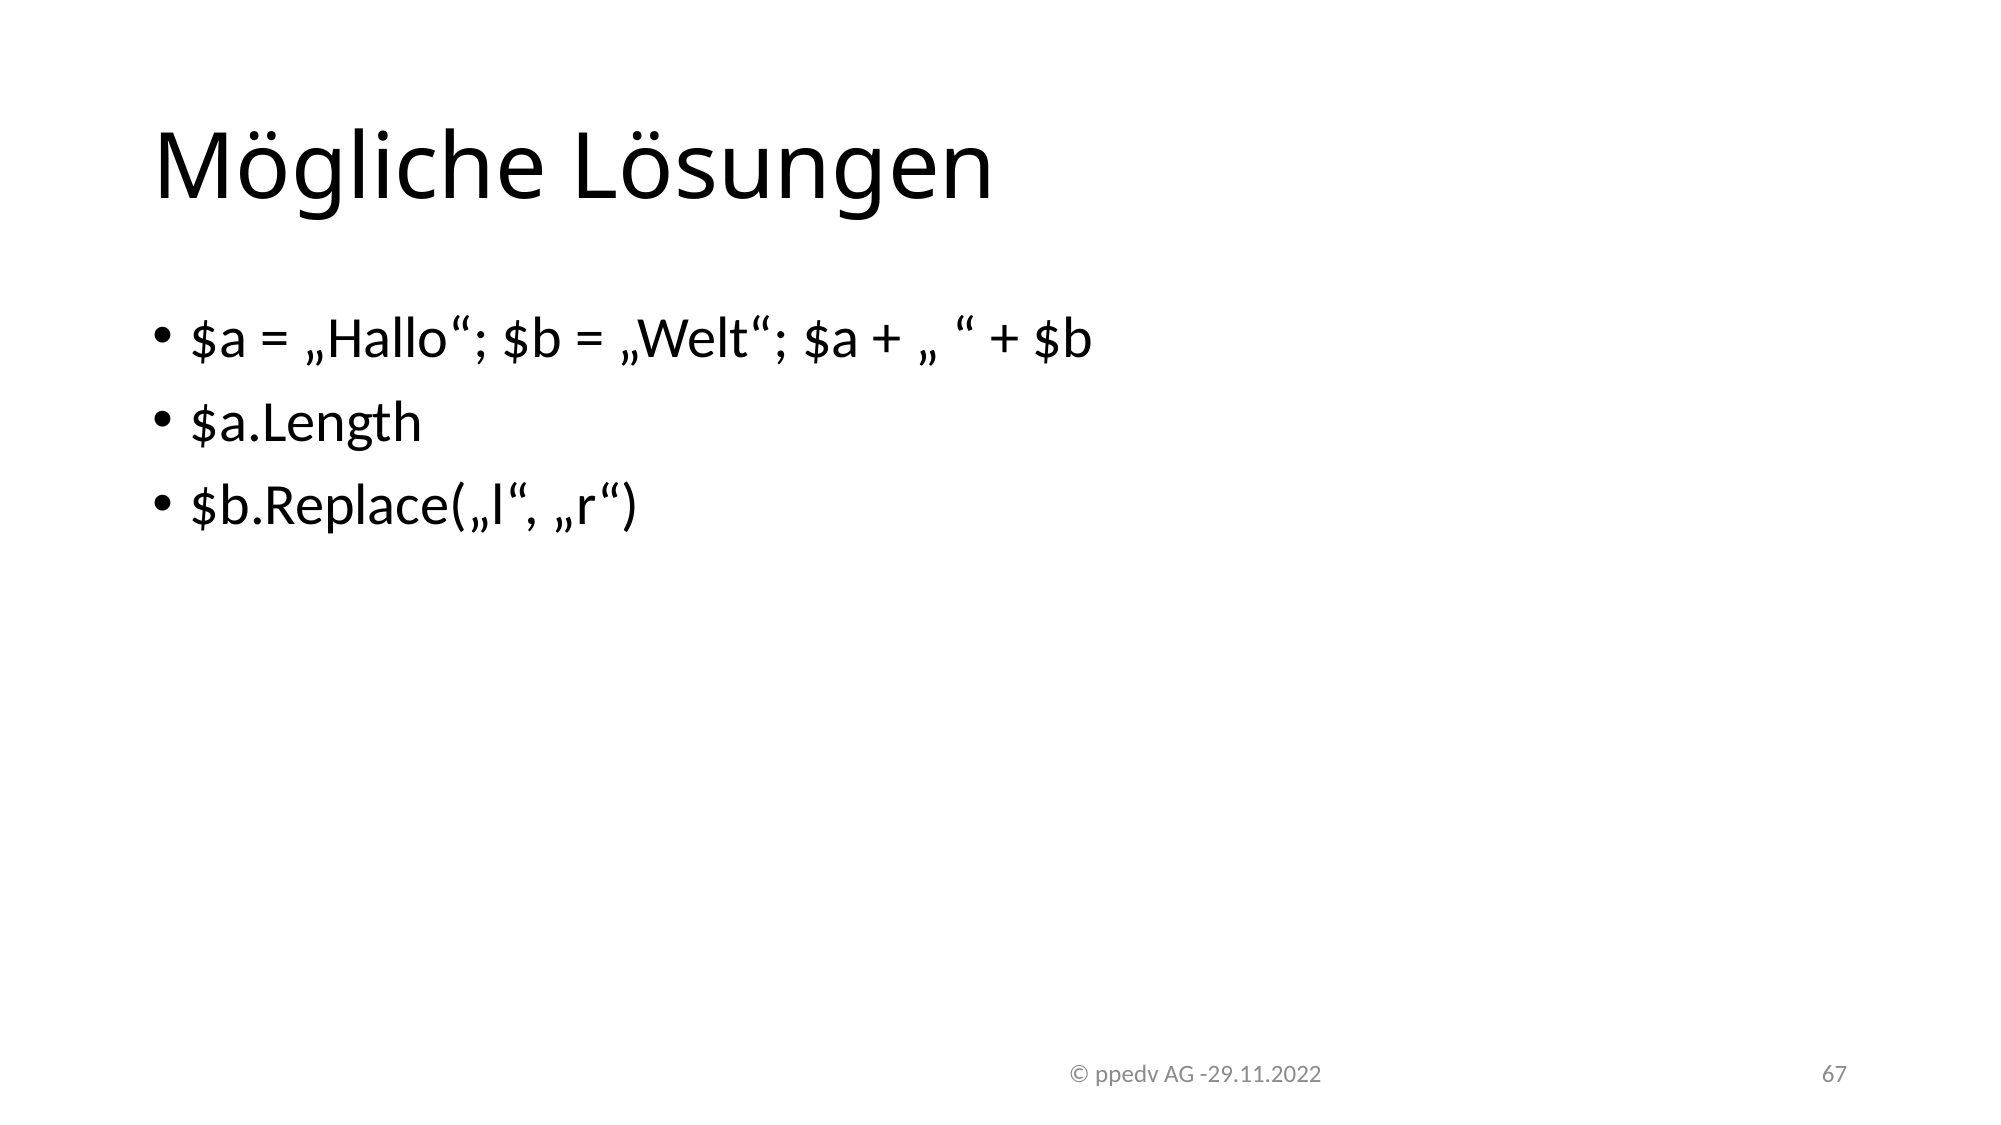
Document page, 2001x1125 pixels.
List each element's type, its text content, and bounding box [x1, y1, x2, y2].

slide_number 67 [1412, 1042, 1863, 1103]
footer © ppedv AG -29.11.2022 [662, 1042, 1338, 1103]
title Mögliche Lösungen [137, 59, 1863, 278]
list $a = „Hallo“; $b = „Welt“; $a + „ “ + $b $a.Length $b.Replace(„l“, „r“) [137, 299, 1863, 1014]
